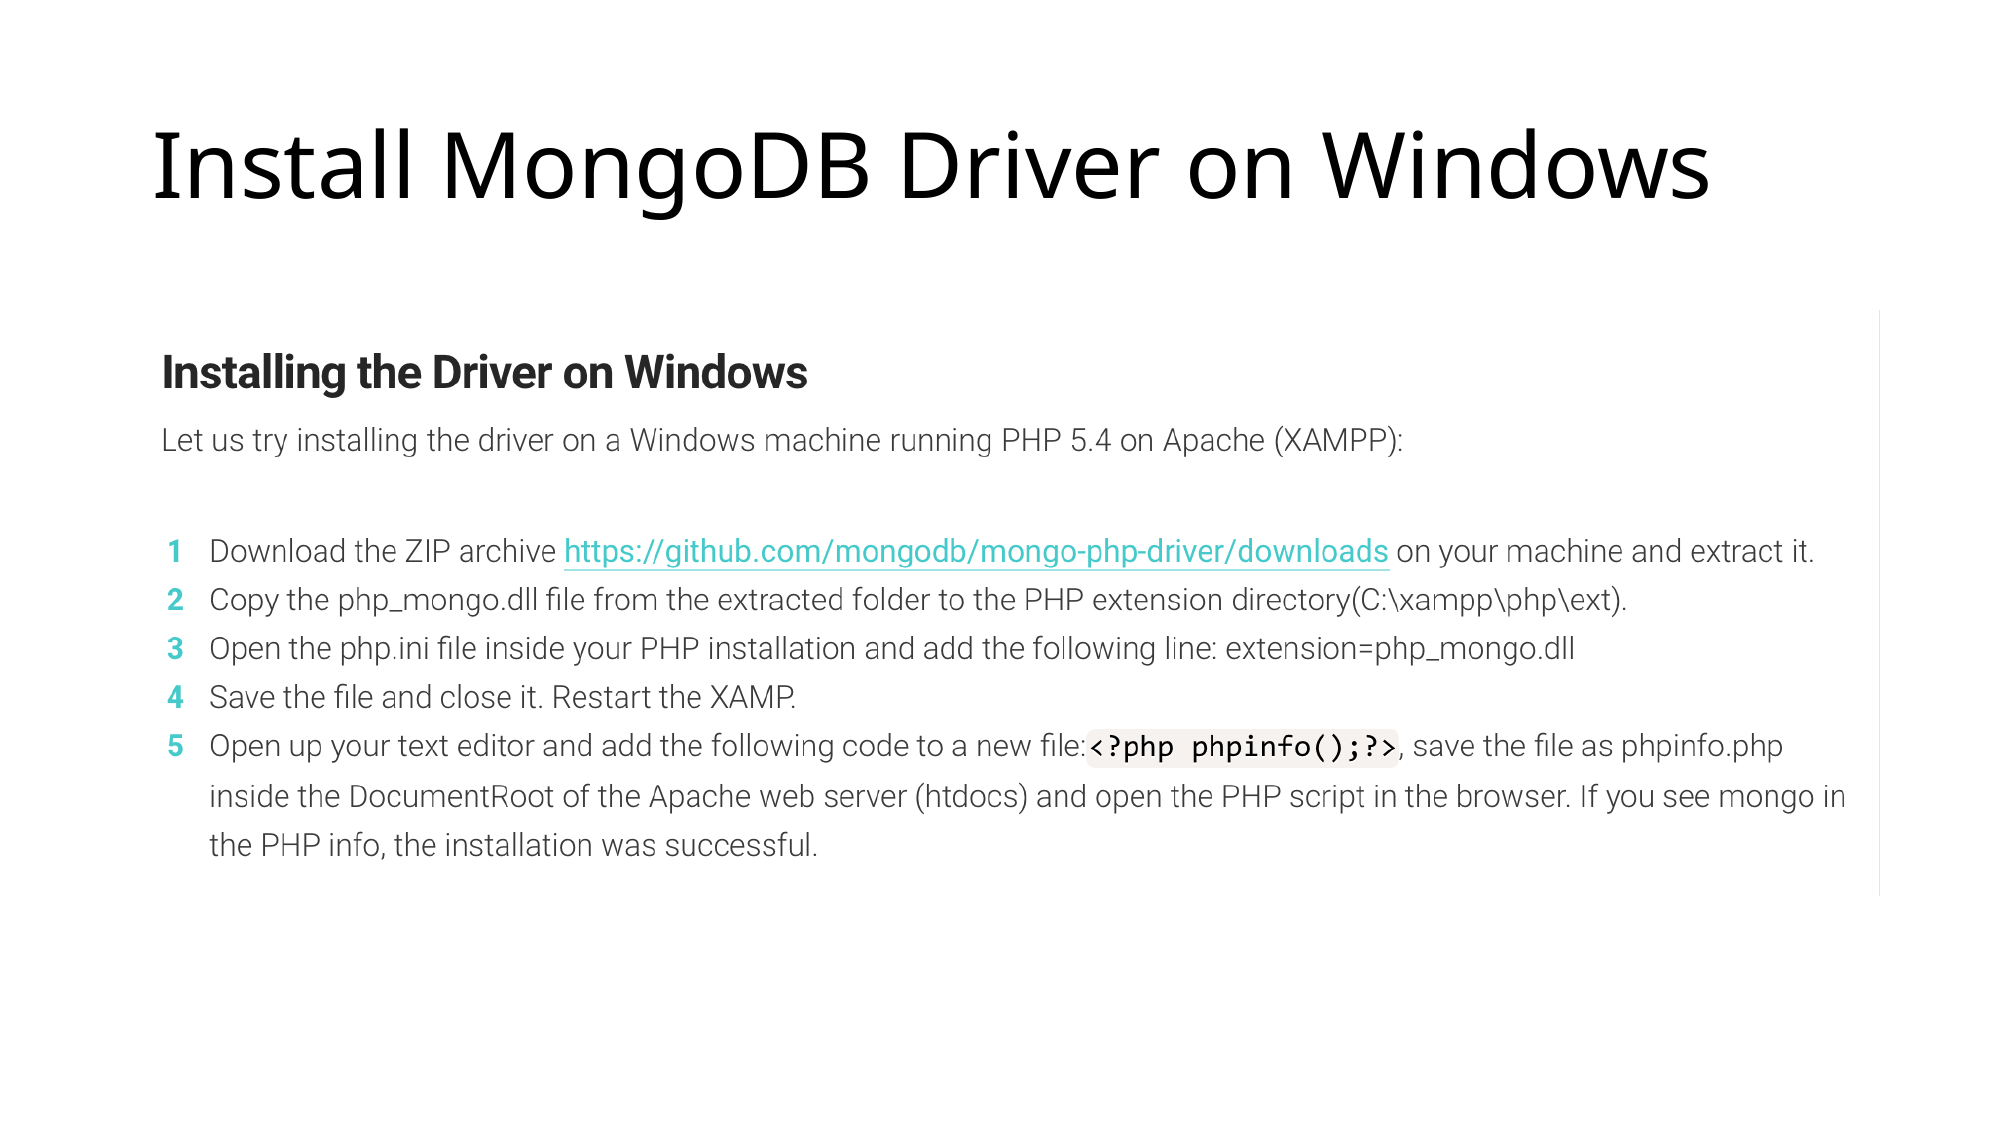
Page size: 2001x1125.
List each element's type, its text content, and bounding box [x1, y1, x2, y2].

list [135, 310, 1880, 896]
title Install MongoDB Driver on Windows [137, 59, 1863, 278]
